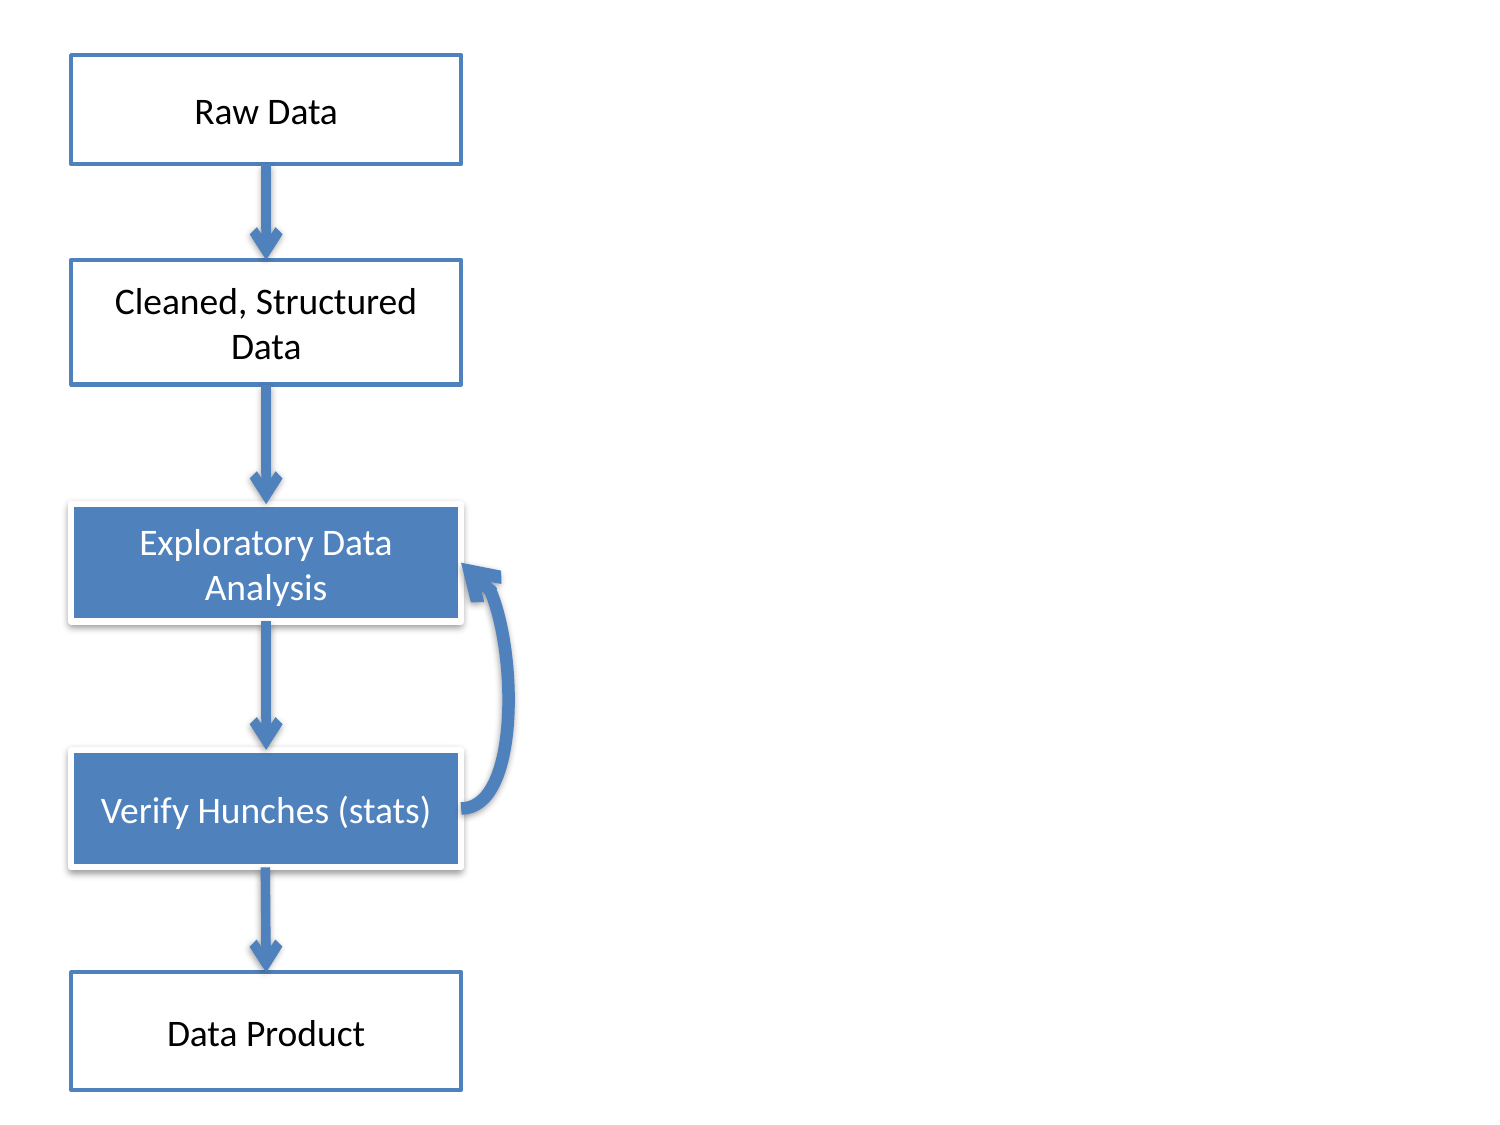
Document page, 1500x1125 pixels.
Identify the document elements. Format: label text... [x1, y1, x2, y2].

text_box Data Product [69, 970, 463, 1092]
text_box Verify Hunches (stats) [68, 747, 464, 870]
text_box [460, 562, 464, 809]
text_box Raw Data [69, 53, 463, 166]
text_box Exploratory Data Analysis [68, 501, 464, 625]
text_box Cleaned, Structured Data [69, 258, 463, 387]
